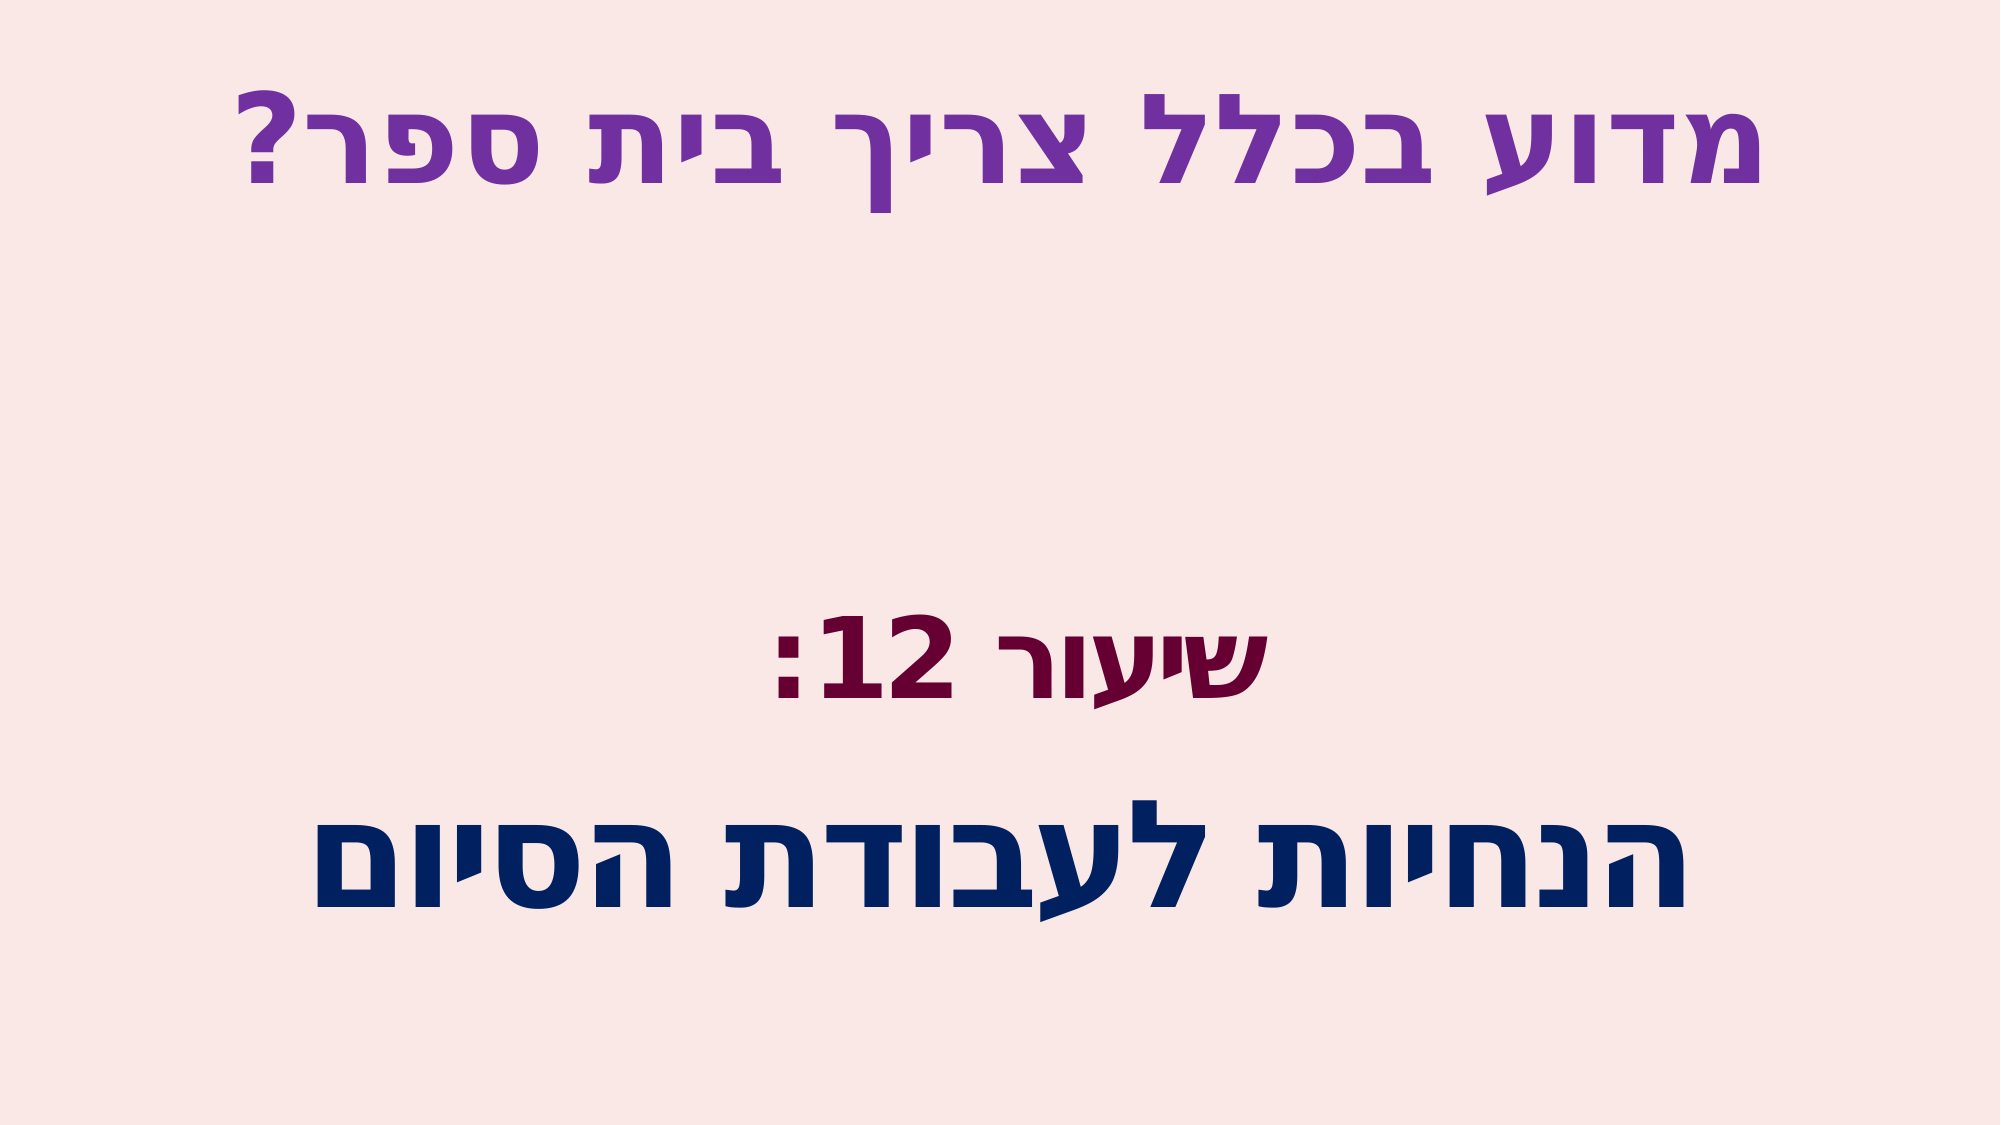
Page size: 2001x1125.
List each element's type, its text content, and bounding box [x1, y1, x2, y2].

subtitle מדוע בכלל צריך בית ספר? [94, 33, 1908, 217]
title שיעור 12: הנחיות לעבודת הסיום [94, 551, 1908, 1043]
